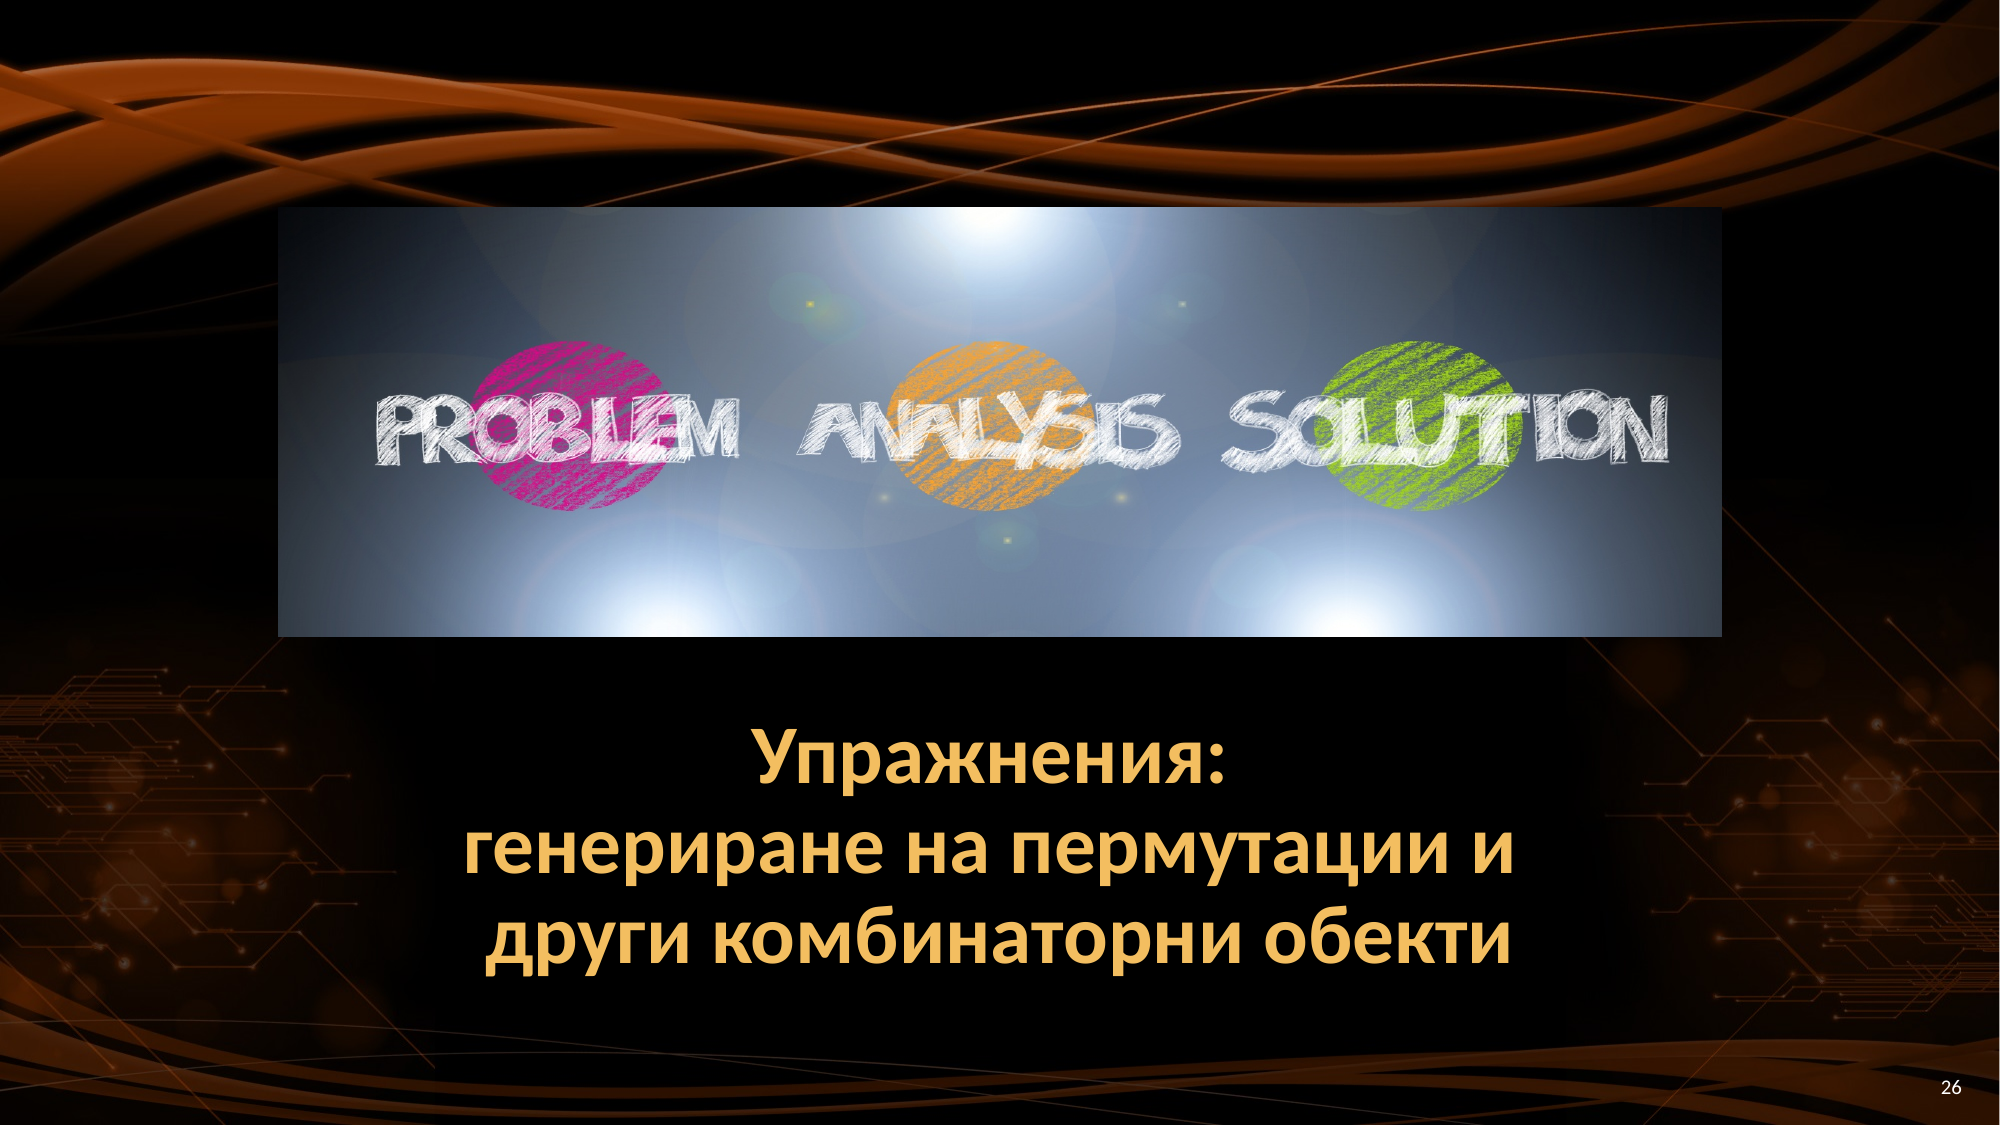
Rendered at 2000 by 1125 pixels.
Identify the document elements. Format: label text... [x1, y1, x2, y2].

picture [0, 0, 2000, 1125]
text_box 26 [1897, 1070, 1968, 1103]
title Упражнения: генериране на пермутации и други комбинаторни обекти [149, 852, 1850, 988]
